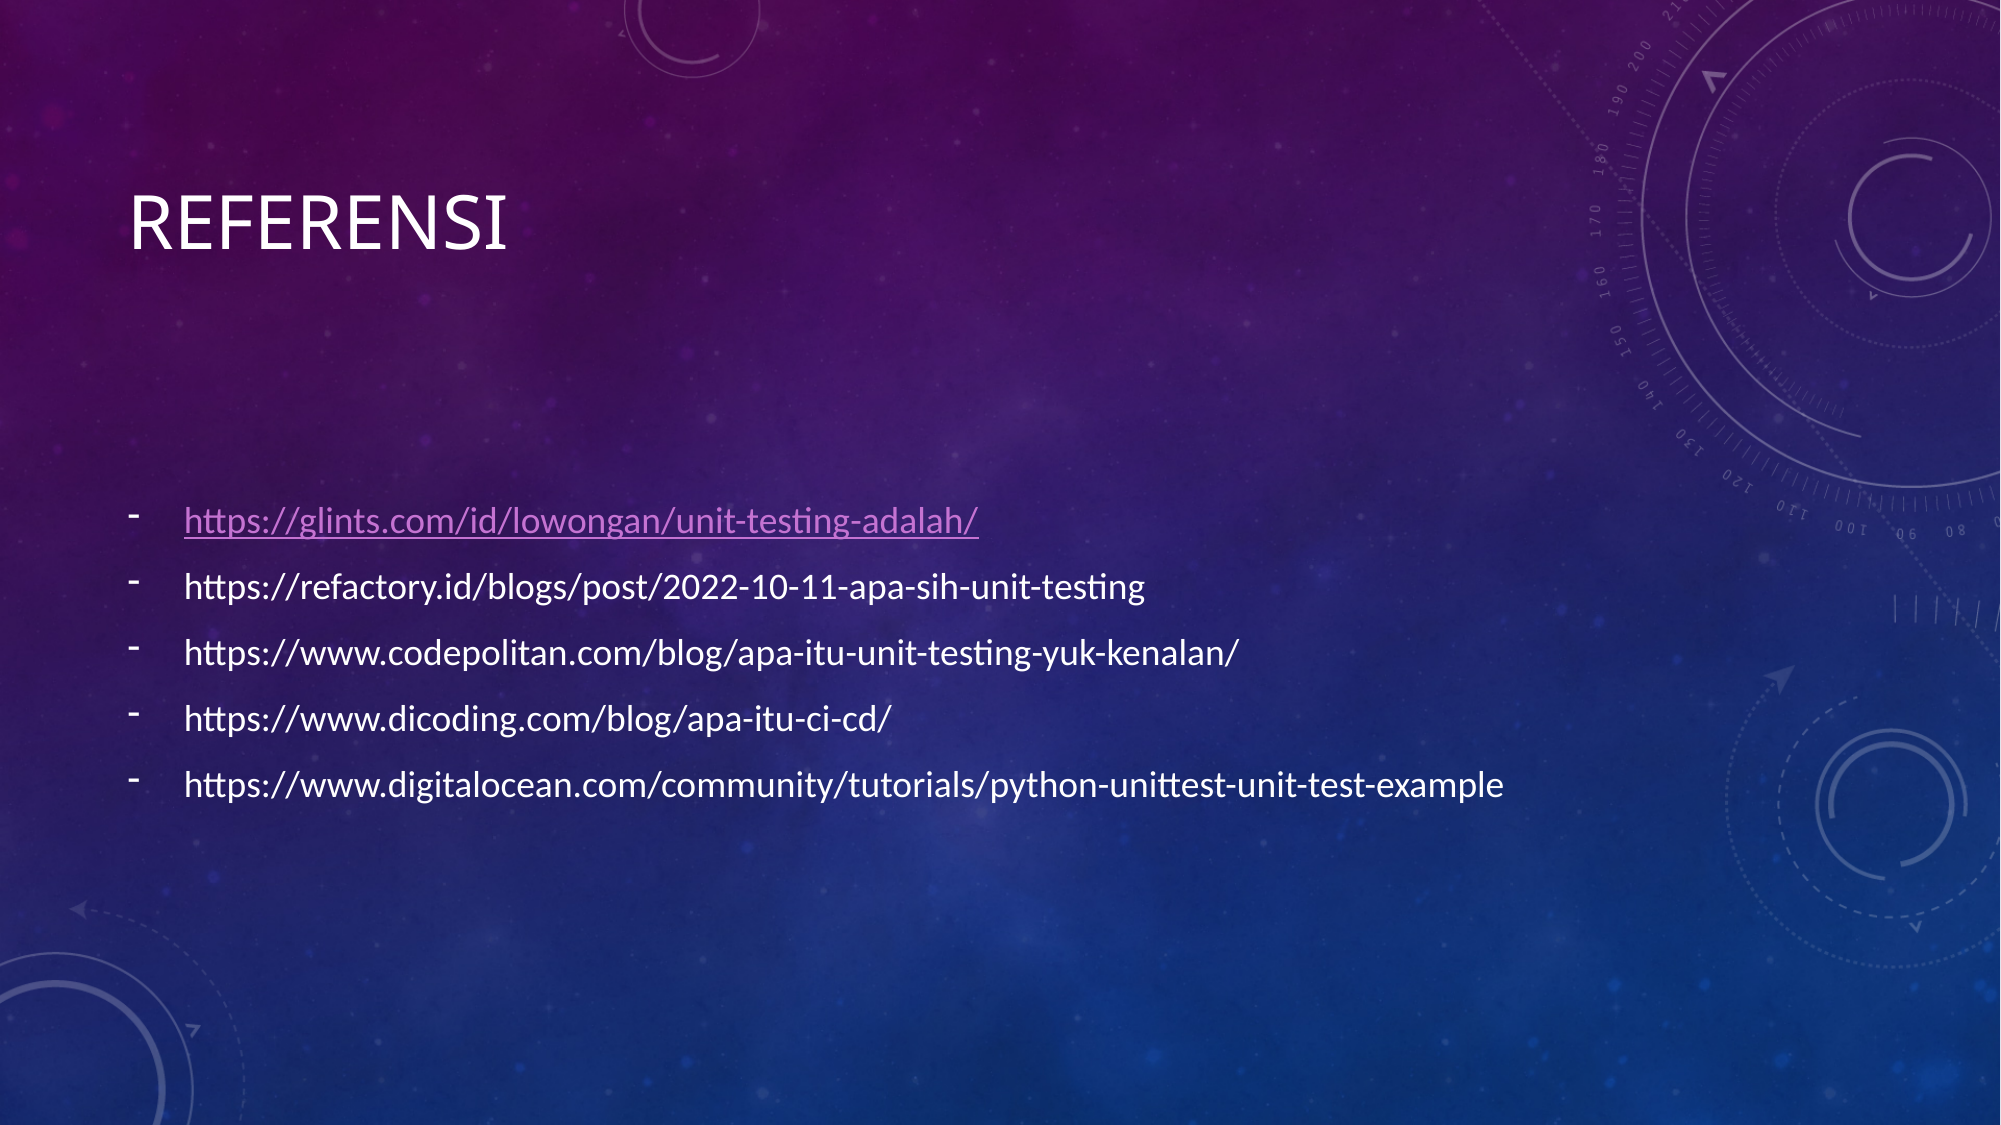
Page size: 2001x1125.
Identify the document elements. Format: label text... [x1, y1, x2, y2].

title referensi [112, 99, 1775, 339]
list https://glints.com/id/lowongan/unit-testing-adalah/ https://refactory.id/blogs/post/2022-10-11-apa-sih-unit-testing https://www.codepolitan.com/blog/apa-itu-unit-testing-yuk-kenalan/ https://www.dicoding.com/blog/apa-itu-ci-cd/ https://www.digitalocean.com/community/tutorials/python-unittest-unit-test-example [112, 351, 1775, 950]
picture [0, 0, 2001, 1125]
